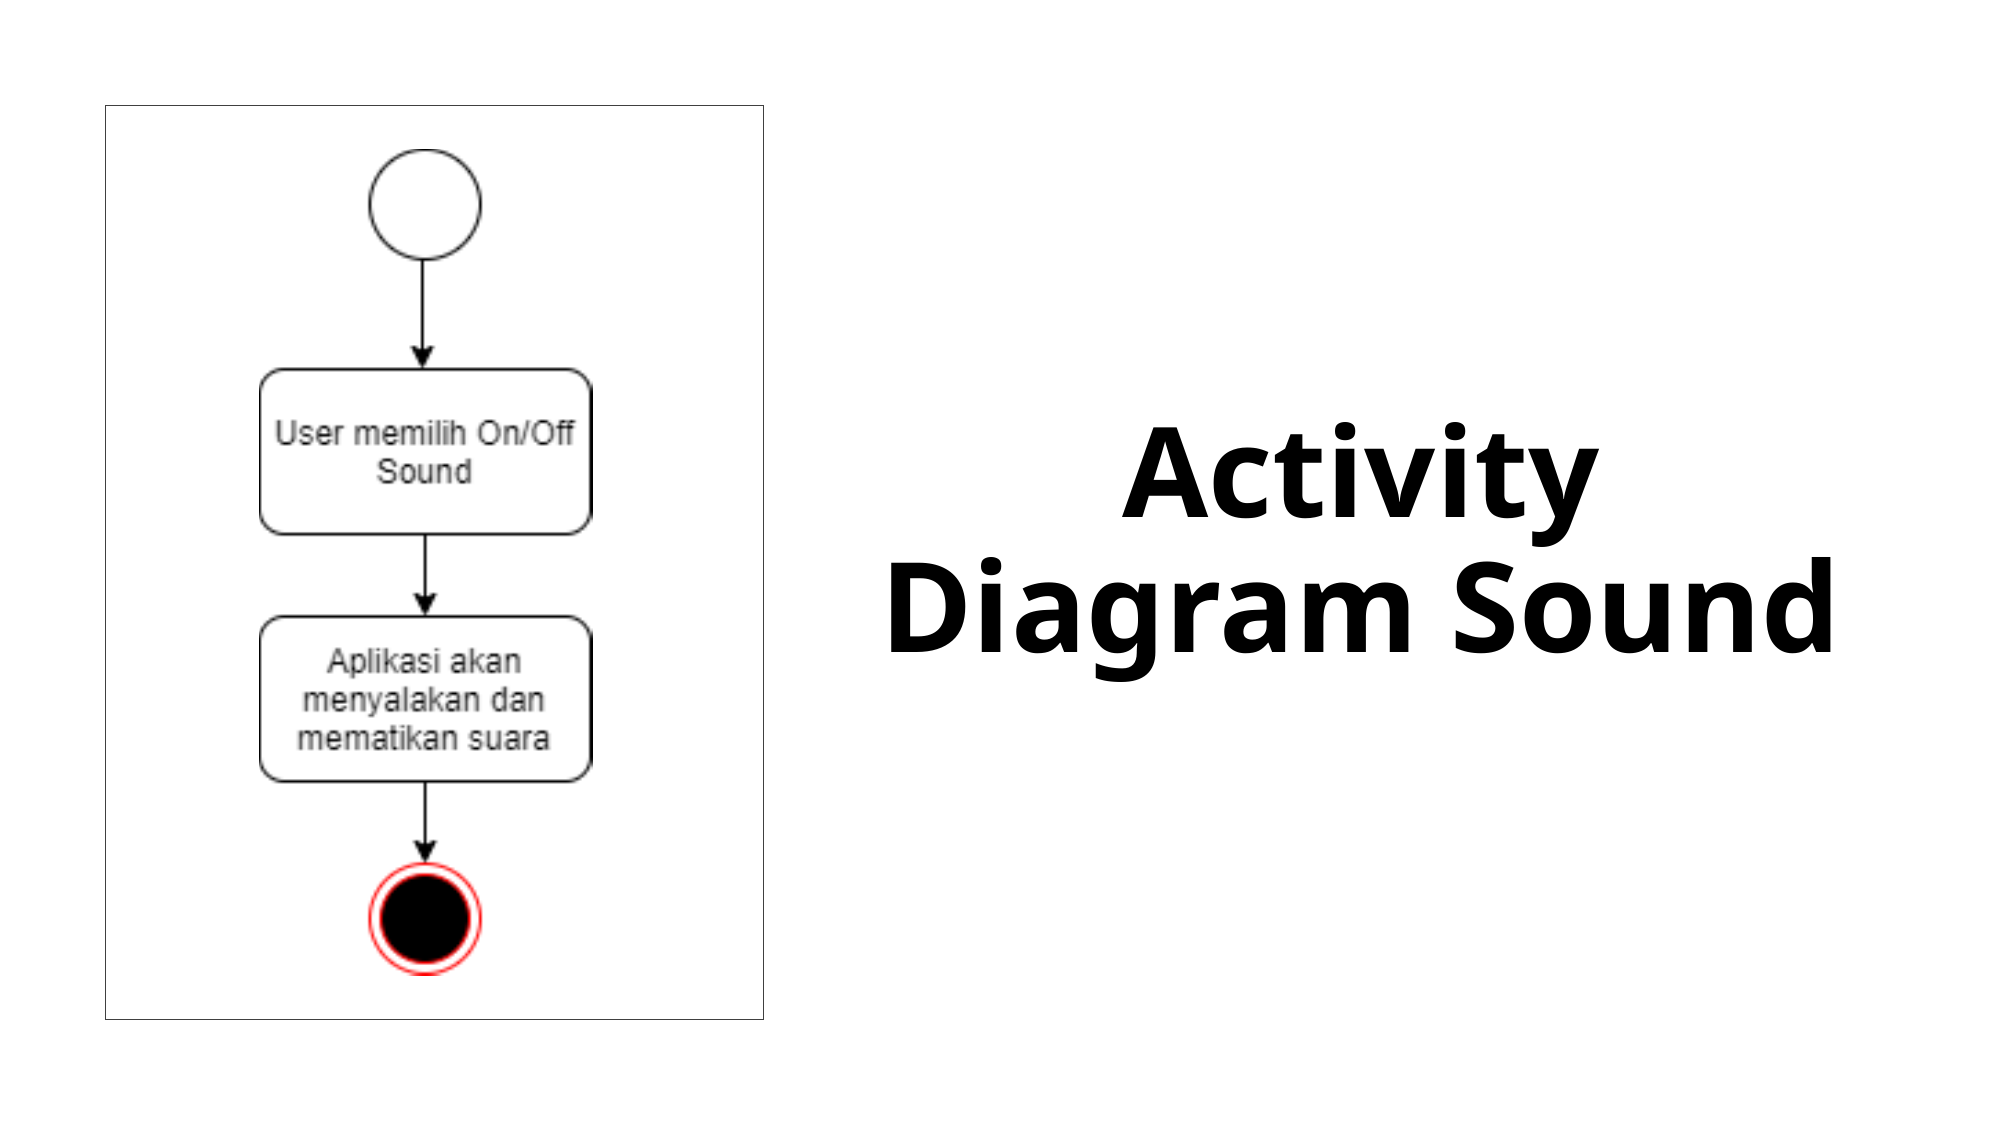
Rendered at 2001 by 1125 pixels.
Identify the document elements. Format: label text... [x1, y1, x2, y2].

text_box Activity Diagram Sound [842, 122, 1880, 966]
picture [259, 149, 593, 976]
text_box [105, 105, 764, 1020]
